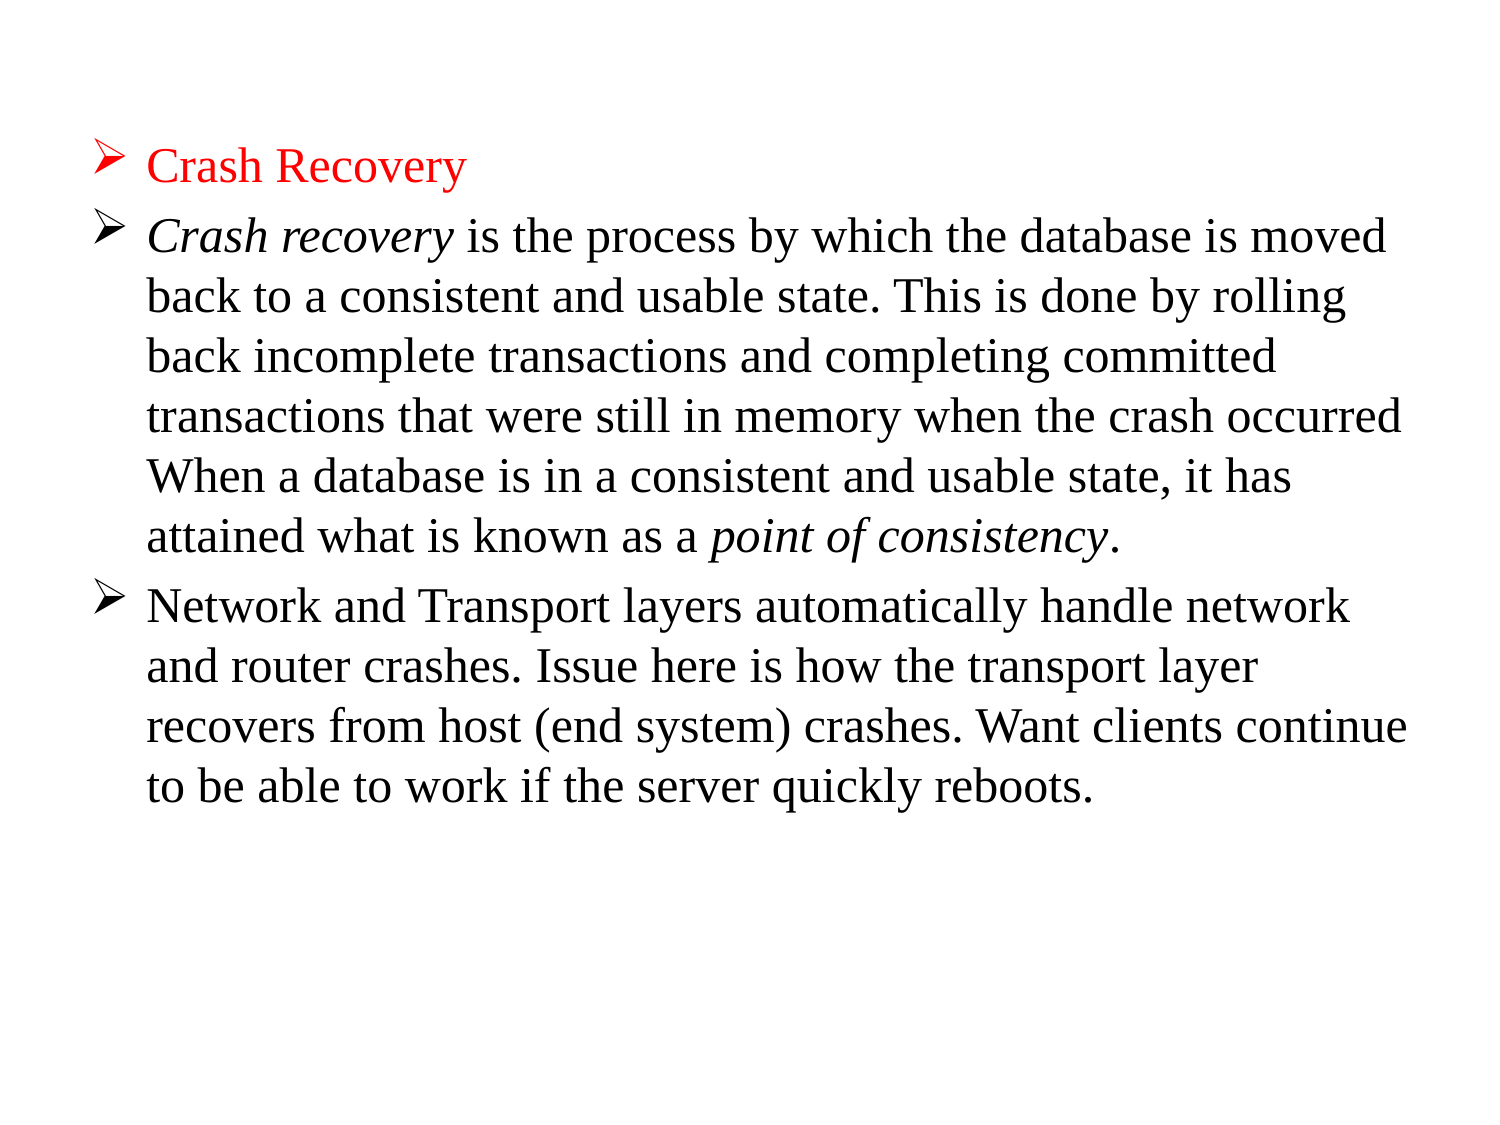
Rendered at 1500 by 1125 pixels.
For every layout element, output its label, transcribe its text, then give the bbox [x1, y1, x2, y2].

list Crash Recovery Crash recovery is the process by which the database is moved back to a consistent and usable state. This is done by rolling back incomplete transactions and completing committed transactions that were still in memory when the crash occurred When a database is in a consistent and usable state, it has attained what is known as a point of consistency. Network and Transport layers automatically handle network and router crashes. Issue here is how the transport layer recovers from host (end system) crashes. Want clients continue to be able to work if the server quickly reboots. [75, 125, 1425, 1005]
